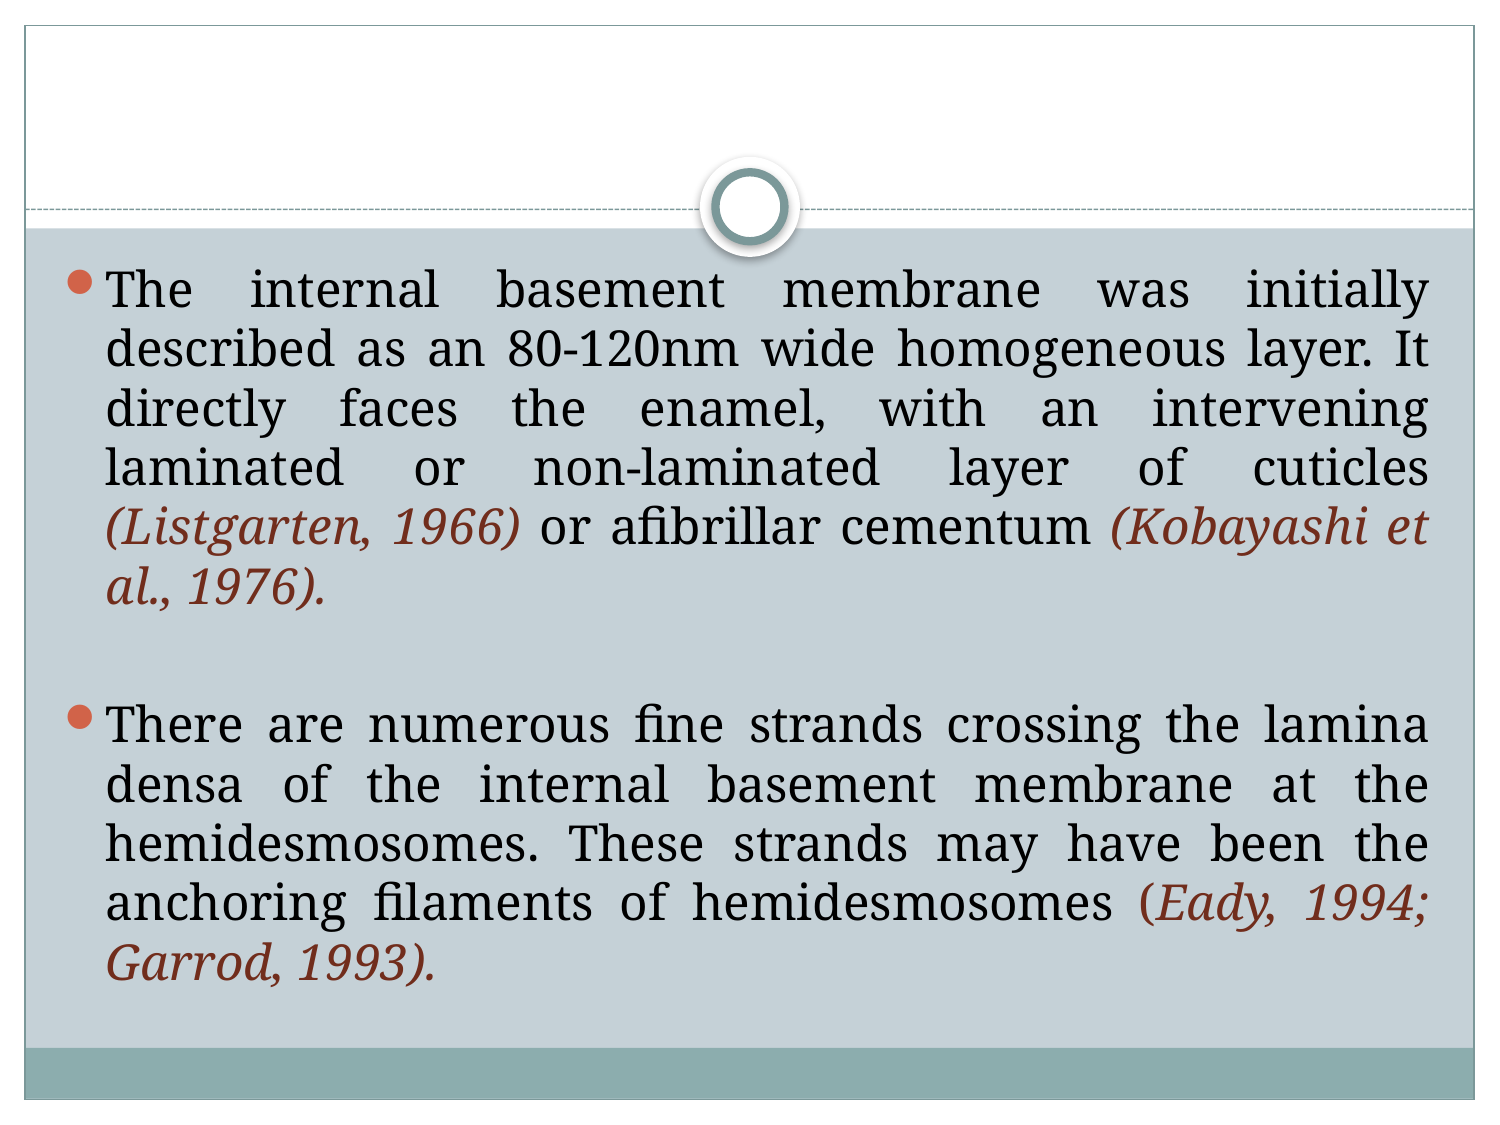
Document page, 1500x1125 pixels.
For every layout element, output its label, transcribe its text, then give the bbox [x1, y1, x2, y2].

list The internal basement membrane was initially described as an 80-120nm wide homogeneous layer. It directly faces the enamel, with an intervening laminated or non-laminated layer of cuticles (Listgarten, 1966) or afibrillar cementum (Kobayashi et al., 1976). There are numerous fine strands crossing the lamina densa of the internal basement membrane at the hemidesmosomes. These strands may have been the anchoring filaments of hemidesmosomes (Eady, 1994; Garrod, 1993). [49, 250, 1445, 1001]
